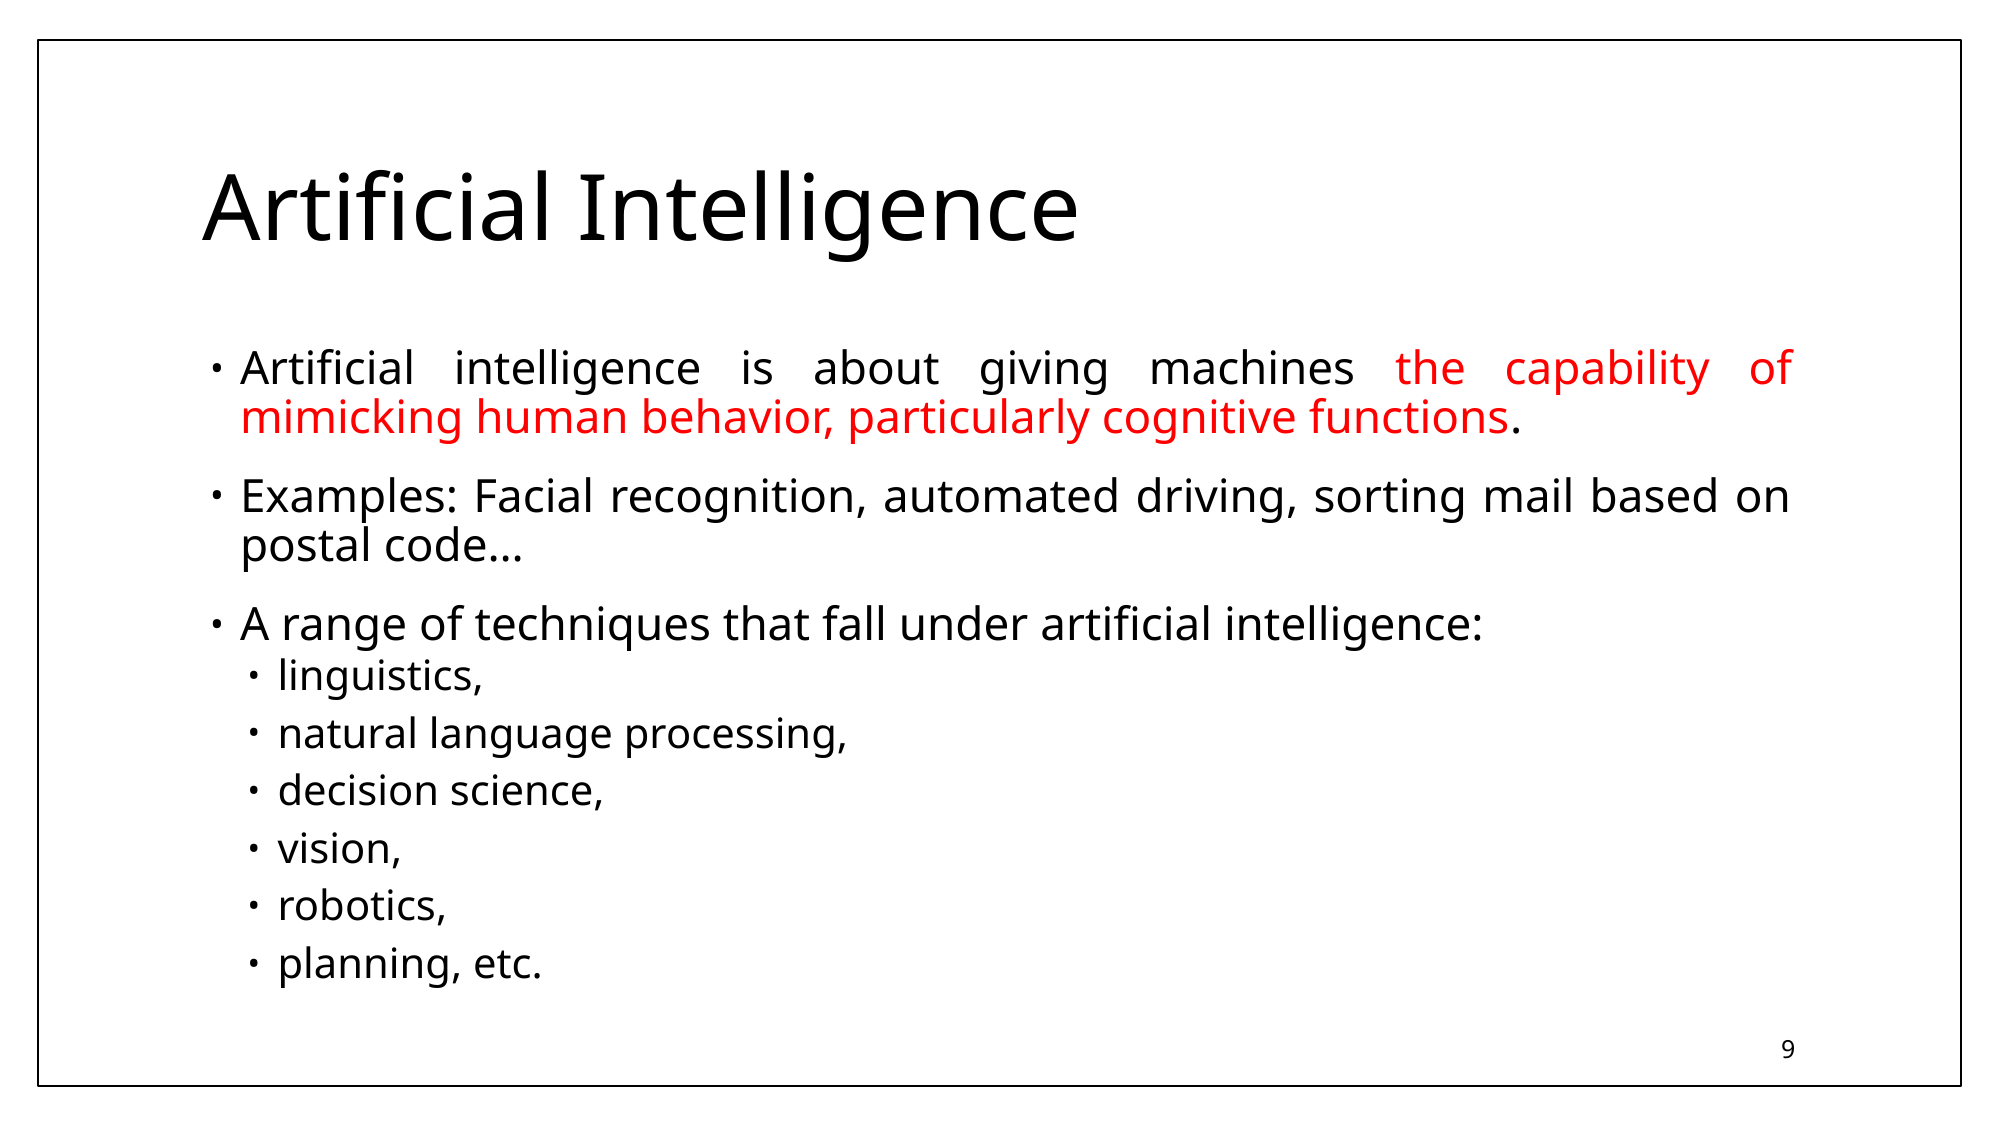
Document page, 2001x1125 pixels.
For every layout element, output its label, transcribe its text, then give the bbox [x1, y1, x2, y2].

list Artificial intelligence is about giving machines the capability of mimicking human behavior, particularly cognitive functions. Examples: Facial recognition, automated driving, sorting mail based on postal code… A range of techniques that fall under artificial intelligence: linguistics, natural language processing, decision science, vision, robotics, planning, etc. [187, 337, 1808, 1000]
slide_number 9 [1530, 1020, 1811, 1081]
title Artificial Intelligence [187, 99, 1808, 323]
